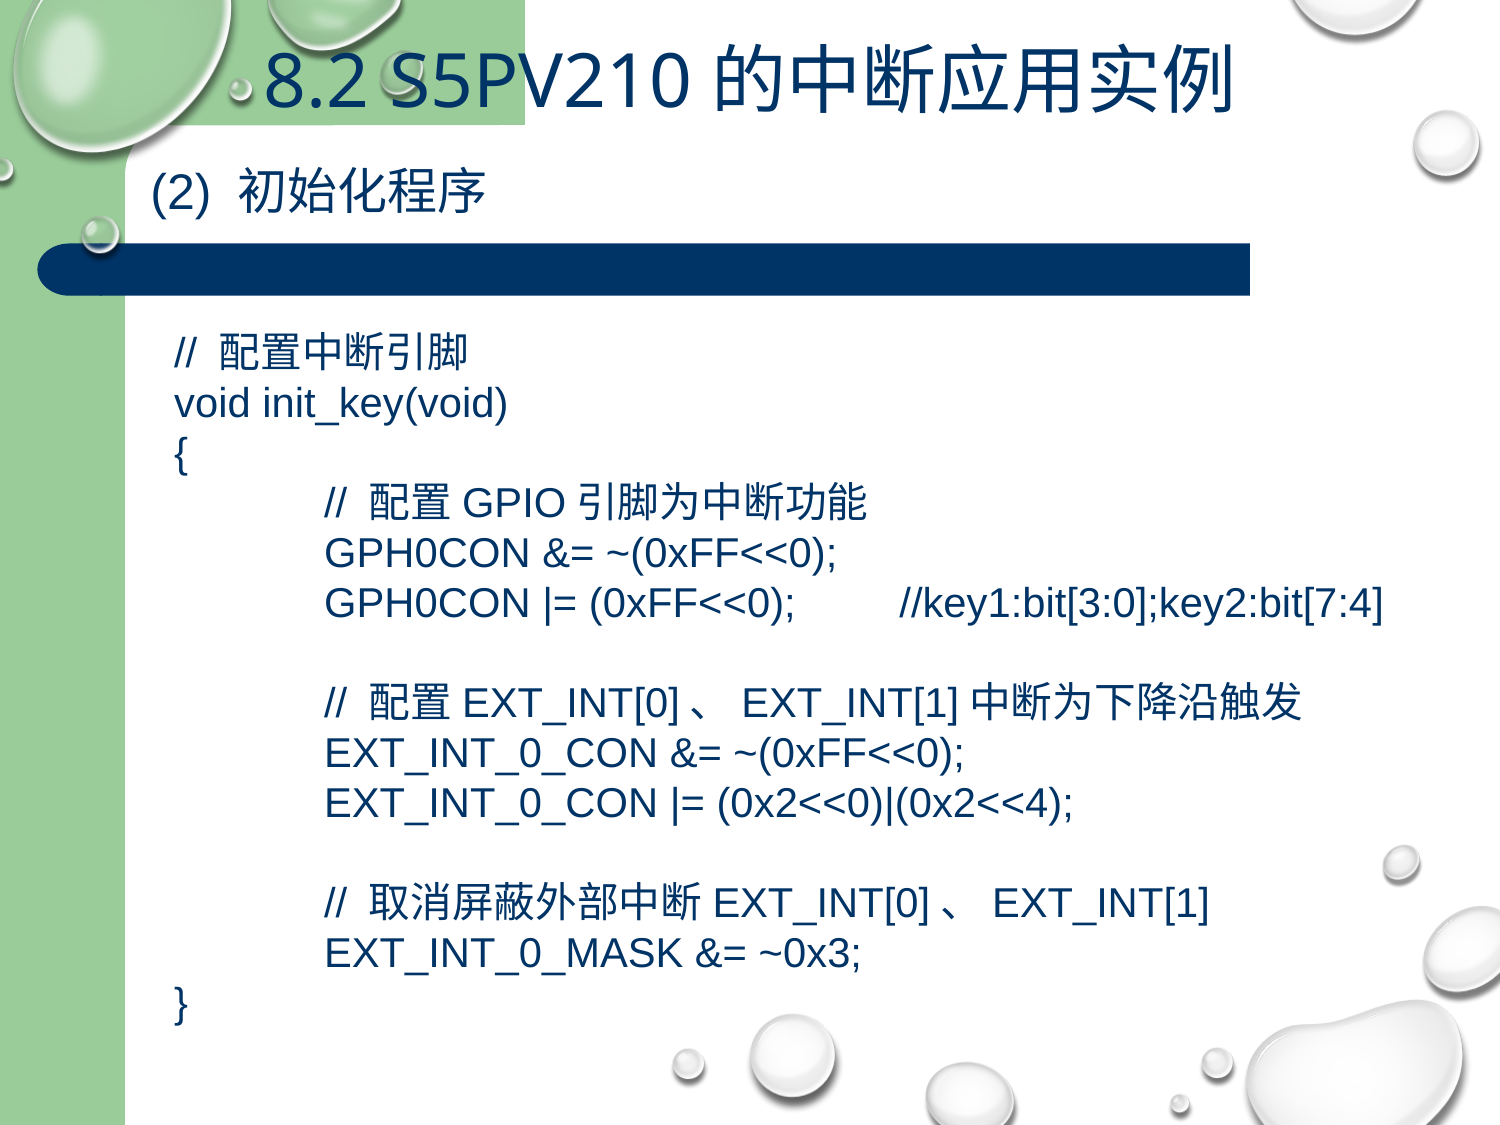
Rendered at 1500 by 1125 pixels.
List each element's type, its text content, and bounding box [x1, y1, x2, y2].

text_box (2) 初始化程序 [135, 152, 1388, 228]
text_box 8.2 S5PV210的中断应用实例 [112, 0, 1388, 166]
picture [0, 0, 1500, 1125]
text_box // 配置中断引脚 void init_key(void) { // 配置GPIO引脚为中断功能 GPH0CON &= ~(0xFF<<0); GPH0CON |= (0xFF<<0); //key1:bit[3:0];key2:bit[7:4] // 配置EXT_INT[0]、EXT_INT[1]中断为下降沿触发 EXT_INT_0_CON &= ~(0xFF<<0); EXT_INT_0_CON |= (0x2<<0)|(0x2<<4); // 取消屏蔽外部中断EXT_INT[0]、EXT_INT[1] EXT_INT_0_MASK &= ~0x3; } [159, 318, 1459, 1033]
